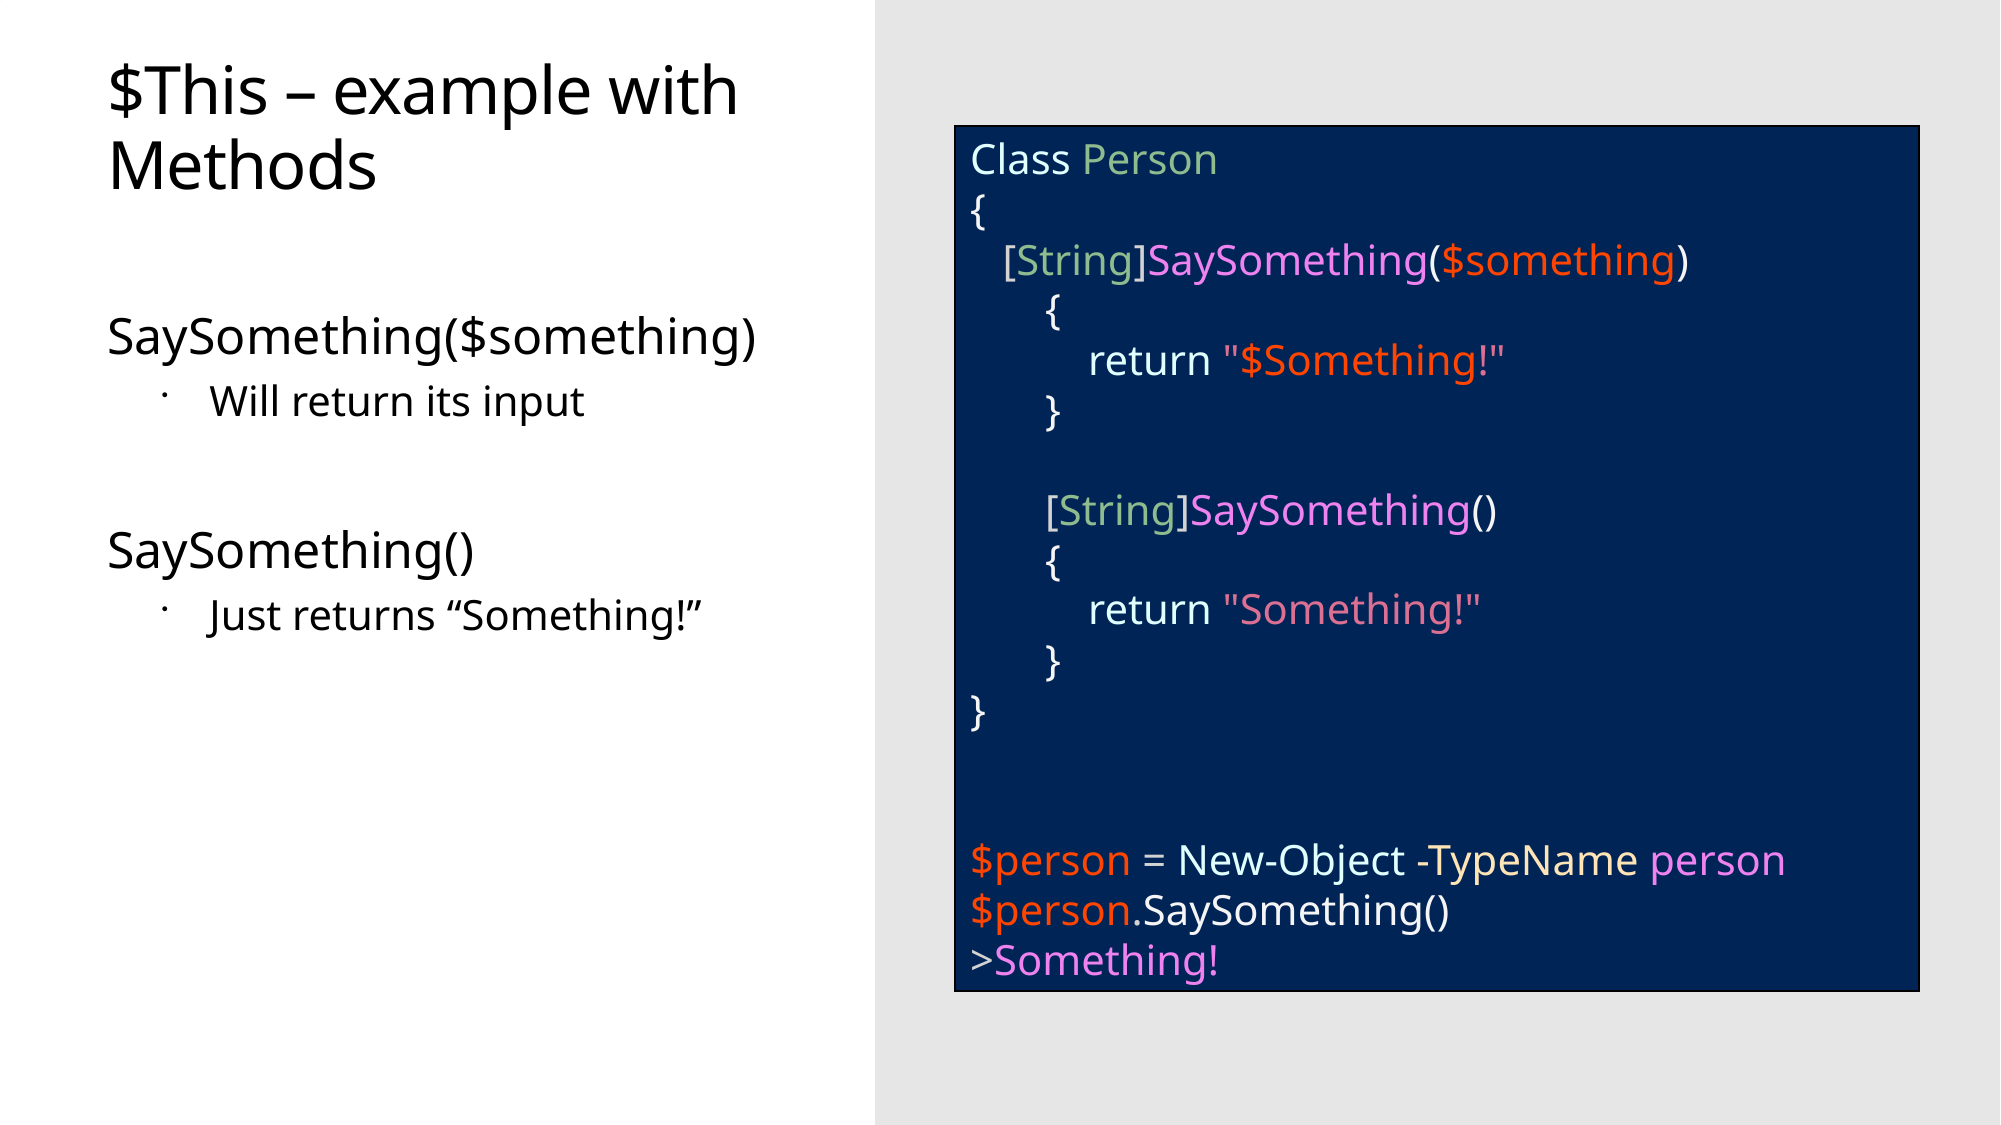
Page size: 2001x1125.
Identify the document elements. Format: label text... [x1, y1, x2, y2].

list SaySomething($something) Will return its input SaySomething() Just returns “Something!” [107, 230, 822, 1022]
picture [874, 0, 2000, 1125]
title $This – example with Methods [107, 52, 822, 129]
